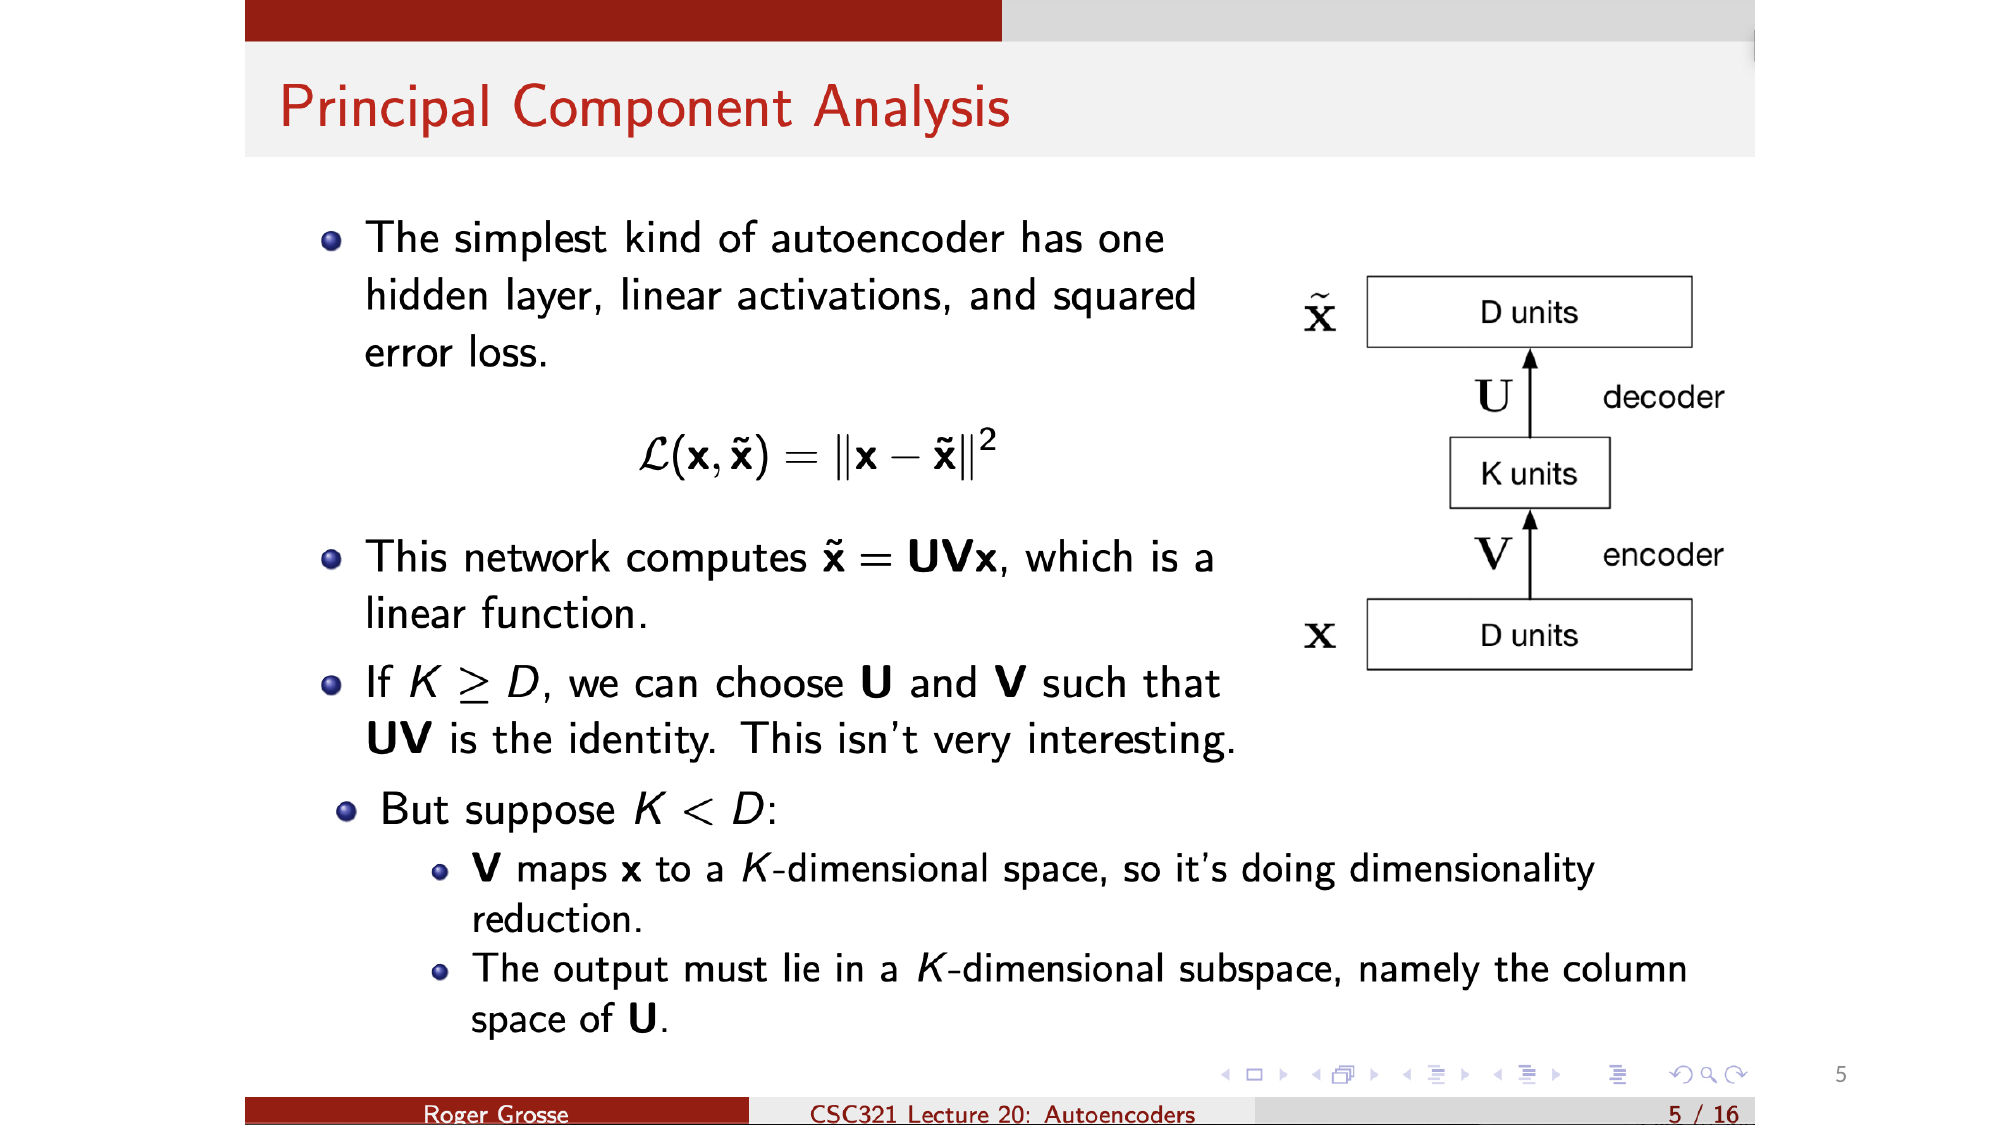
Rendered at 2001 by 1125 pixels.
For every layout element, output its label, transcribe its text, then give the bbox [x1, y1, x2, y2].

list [245, 0, 1755, 1125]
slide_number 5 [1755, 1042, 1863, 1103]
